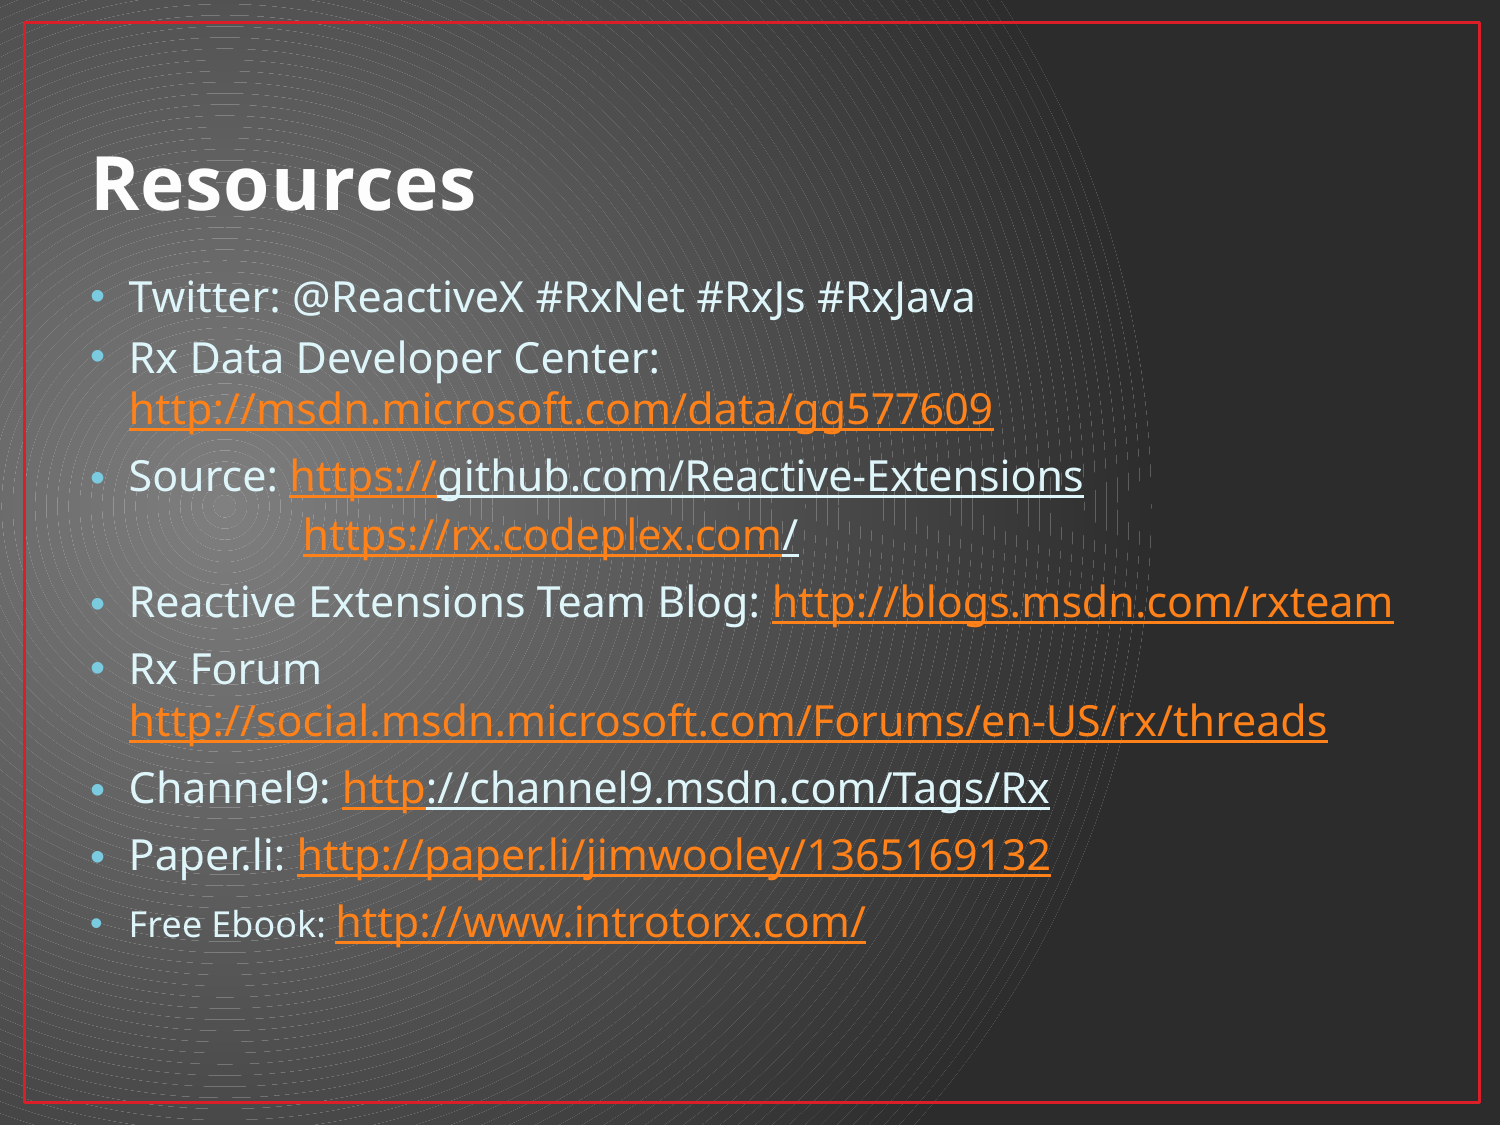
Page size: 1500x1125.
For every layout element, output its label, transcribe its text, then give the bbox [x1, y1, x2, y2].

title Resources [75, 45, 1425, 233]
list Twitter: @ReactiveX #RxNet #RxJs #RxJava Rx Data Developer Center: http://msdn.microsoft.com/data/gg577609 Source: https://github.com/Reactive-Extensions https://rx.codeplex.com/ Reactive Extensions Team Blog: http://blogs.msdn.com/rxteam Rx Forum http://social.msdn.microsoft.com/Forums/en-US/rx/threads Channel9: http://channel9.msdn.com/Tags/Rx Paper.li: http://paper.li/jimwooley/1365169132 Free Ebook: http://www.introtorx.com/ [75, 262, 1425, 1005]
